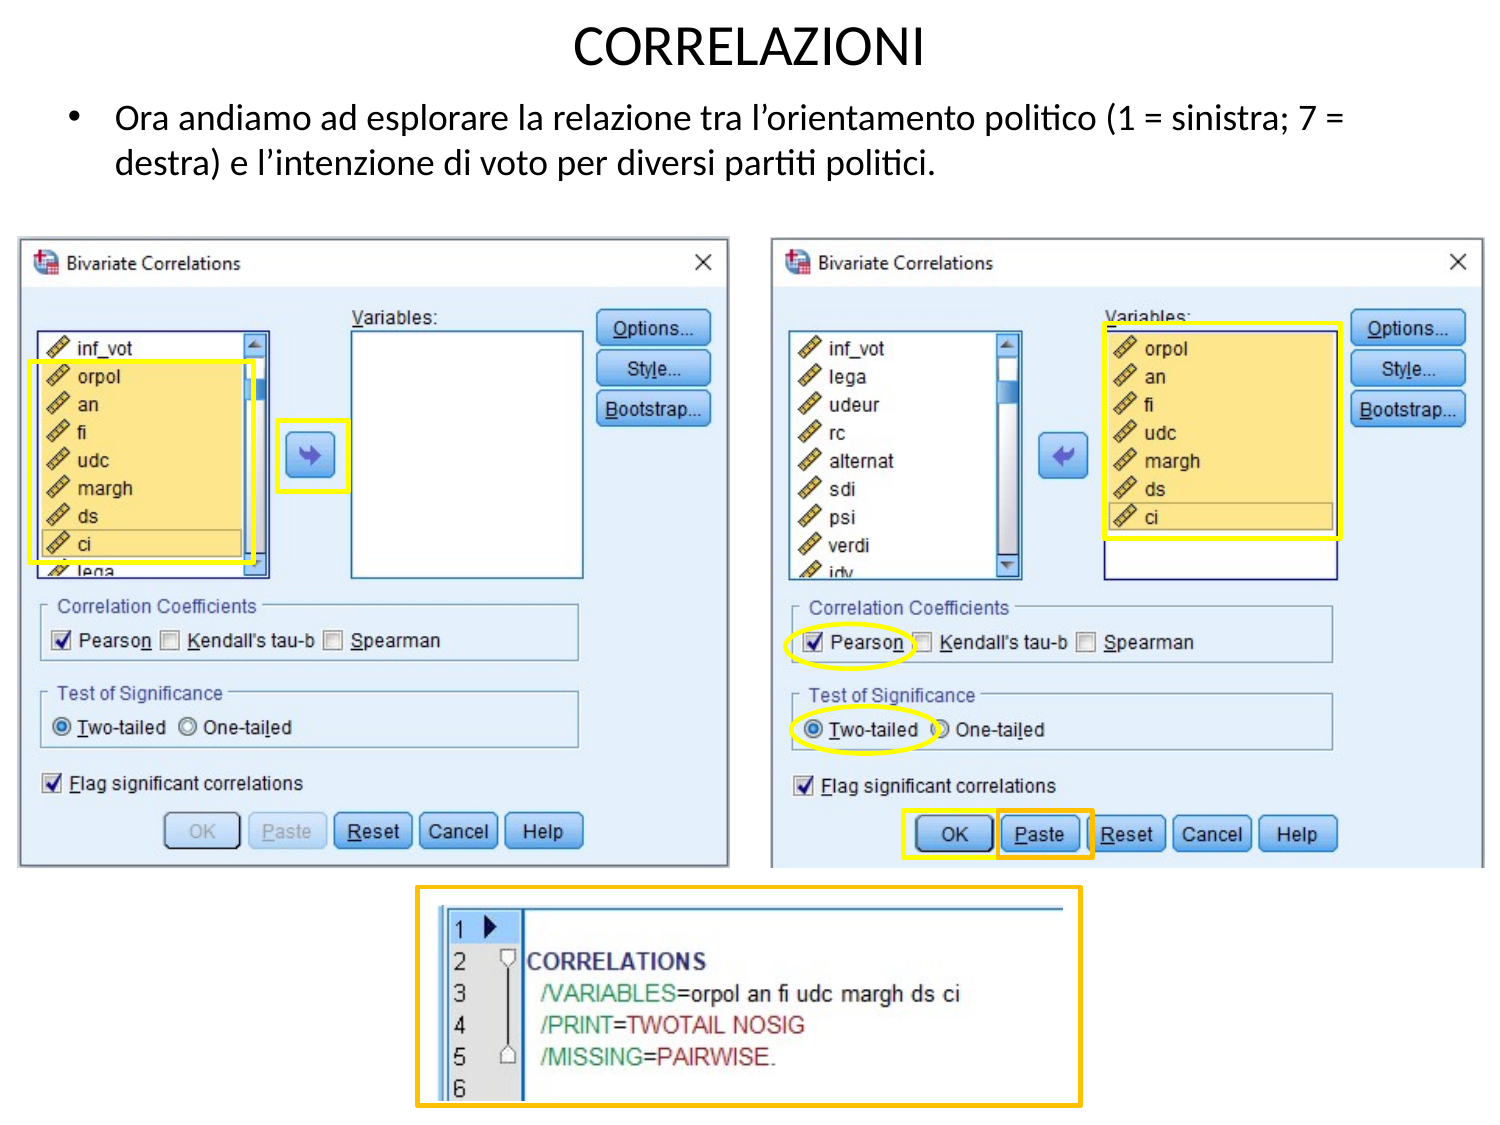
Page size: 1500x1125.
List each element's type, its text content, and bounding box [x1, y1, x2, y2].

picture [770, 237, 1485, 868]
text_box Ora andiamo ad esplorare la relazione tra l’orientamento politico (1 = sinistra; 7 = destra) e l’intenzione di voto per diversi partiti politici. [53, 85, 1447, 191]
text_box [415, 885, 1083, 1108]
picture [17, 236, 730, 868]
picture [437, 904, 1063, 1101]
text_box CORRELAZIONI [369, 0, 1131, 85]
